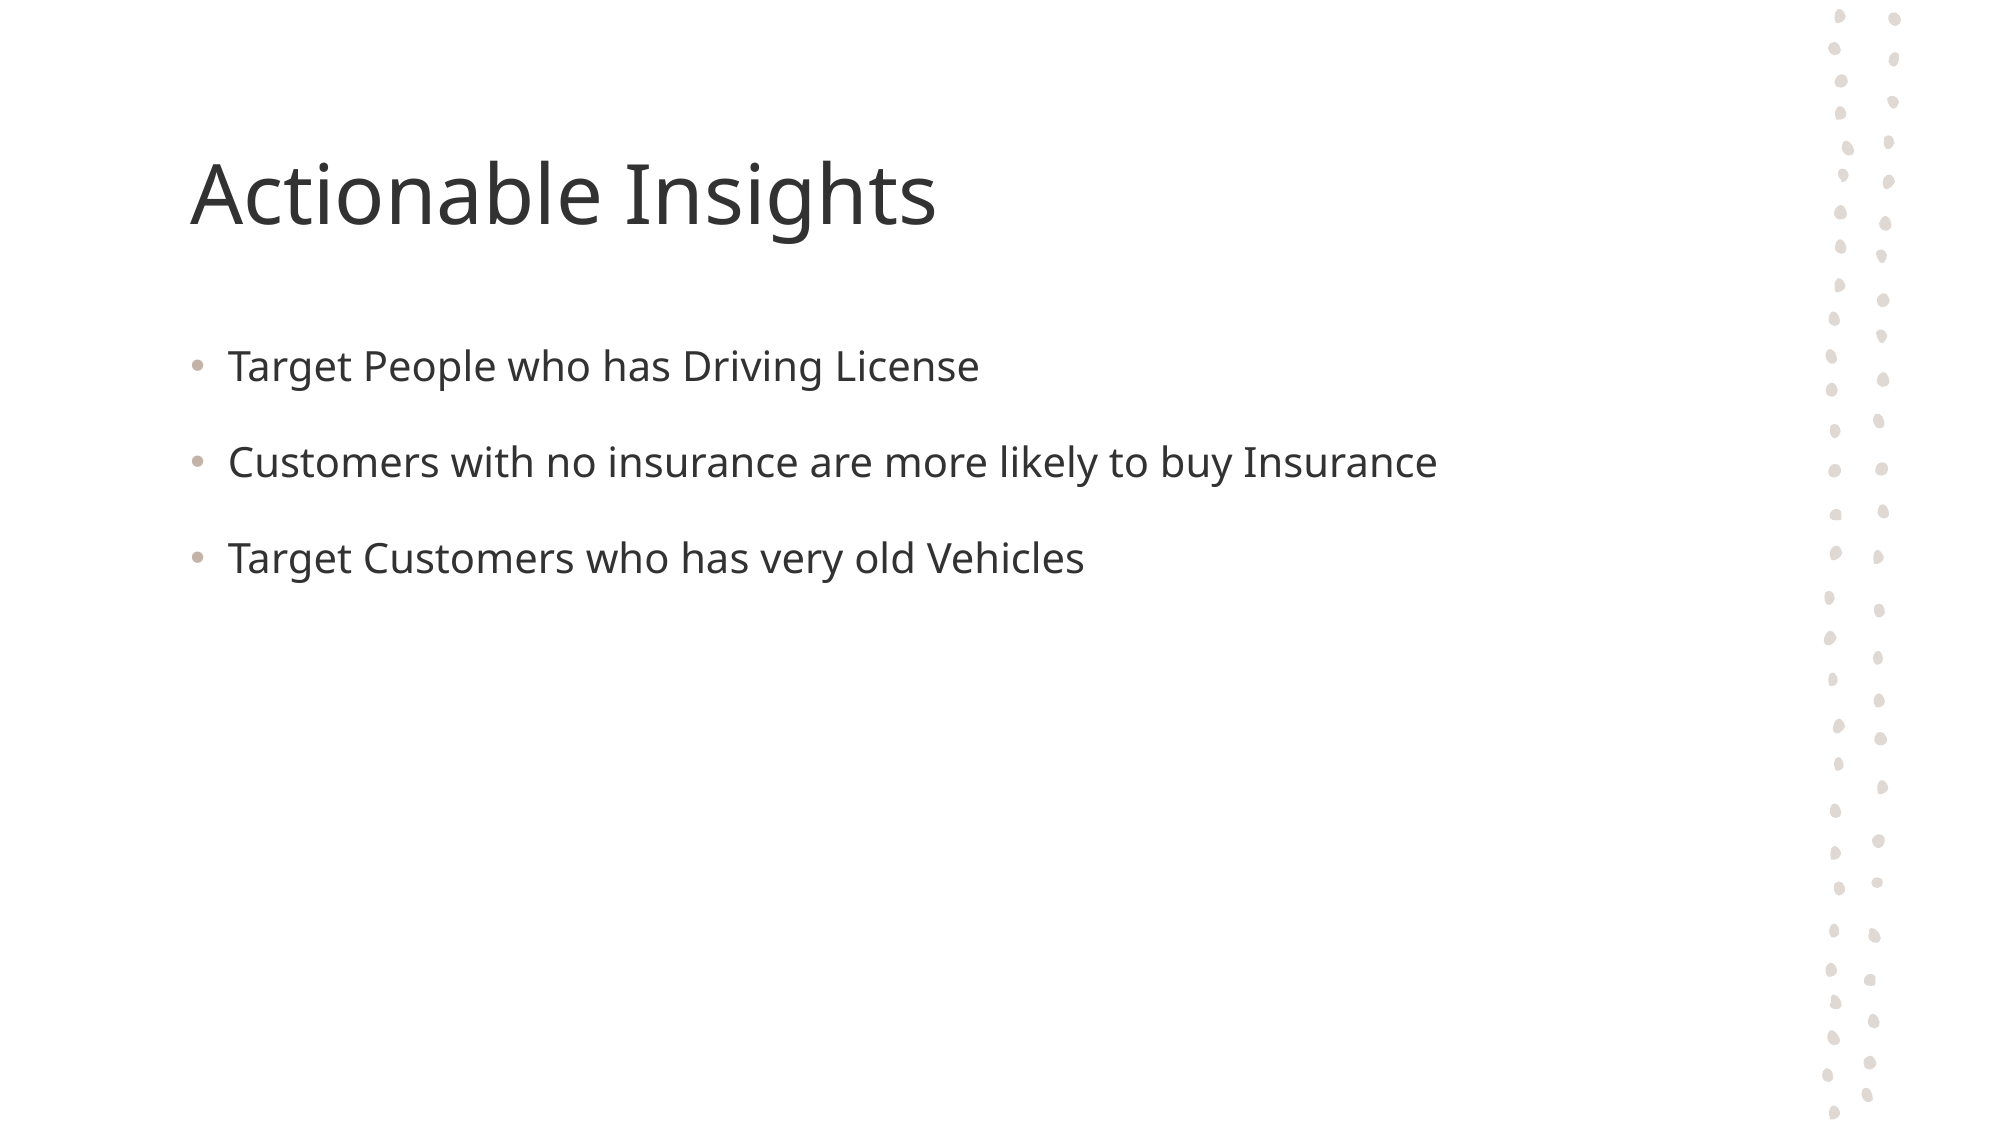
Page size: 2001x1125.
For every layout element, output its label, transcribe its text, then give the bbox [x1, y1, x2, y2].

title Actionable Insights [175, 82, 1756, 300]
list Target People who has Driving License Customers with no insurance are more likely to buy Insurance Target Customers who has very old Vehicles [175, 307, 1756, 1022]
